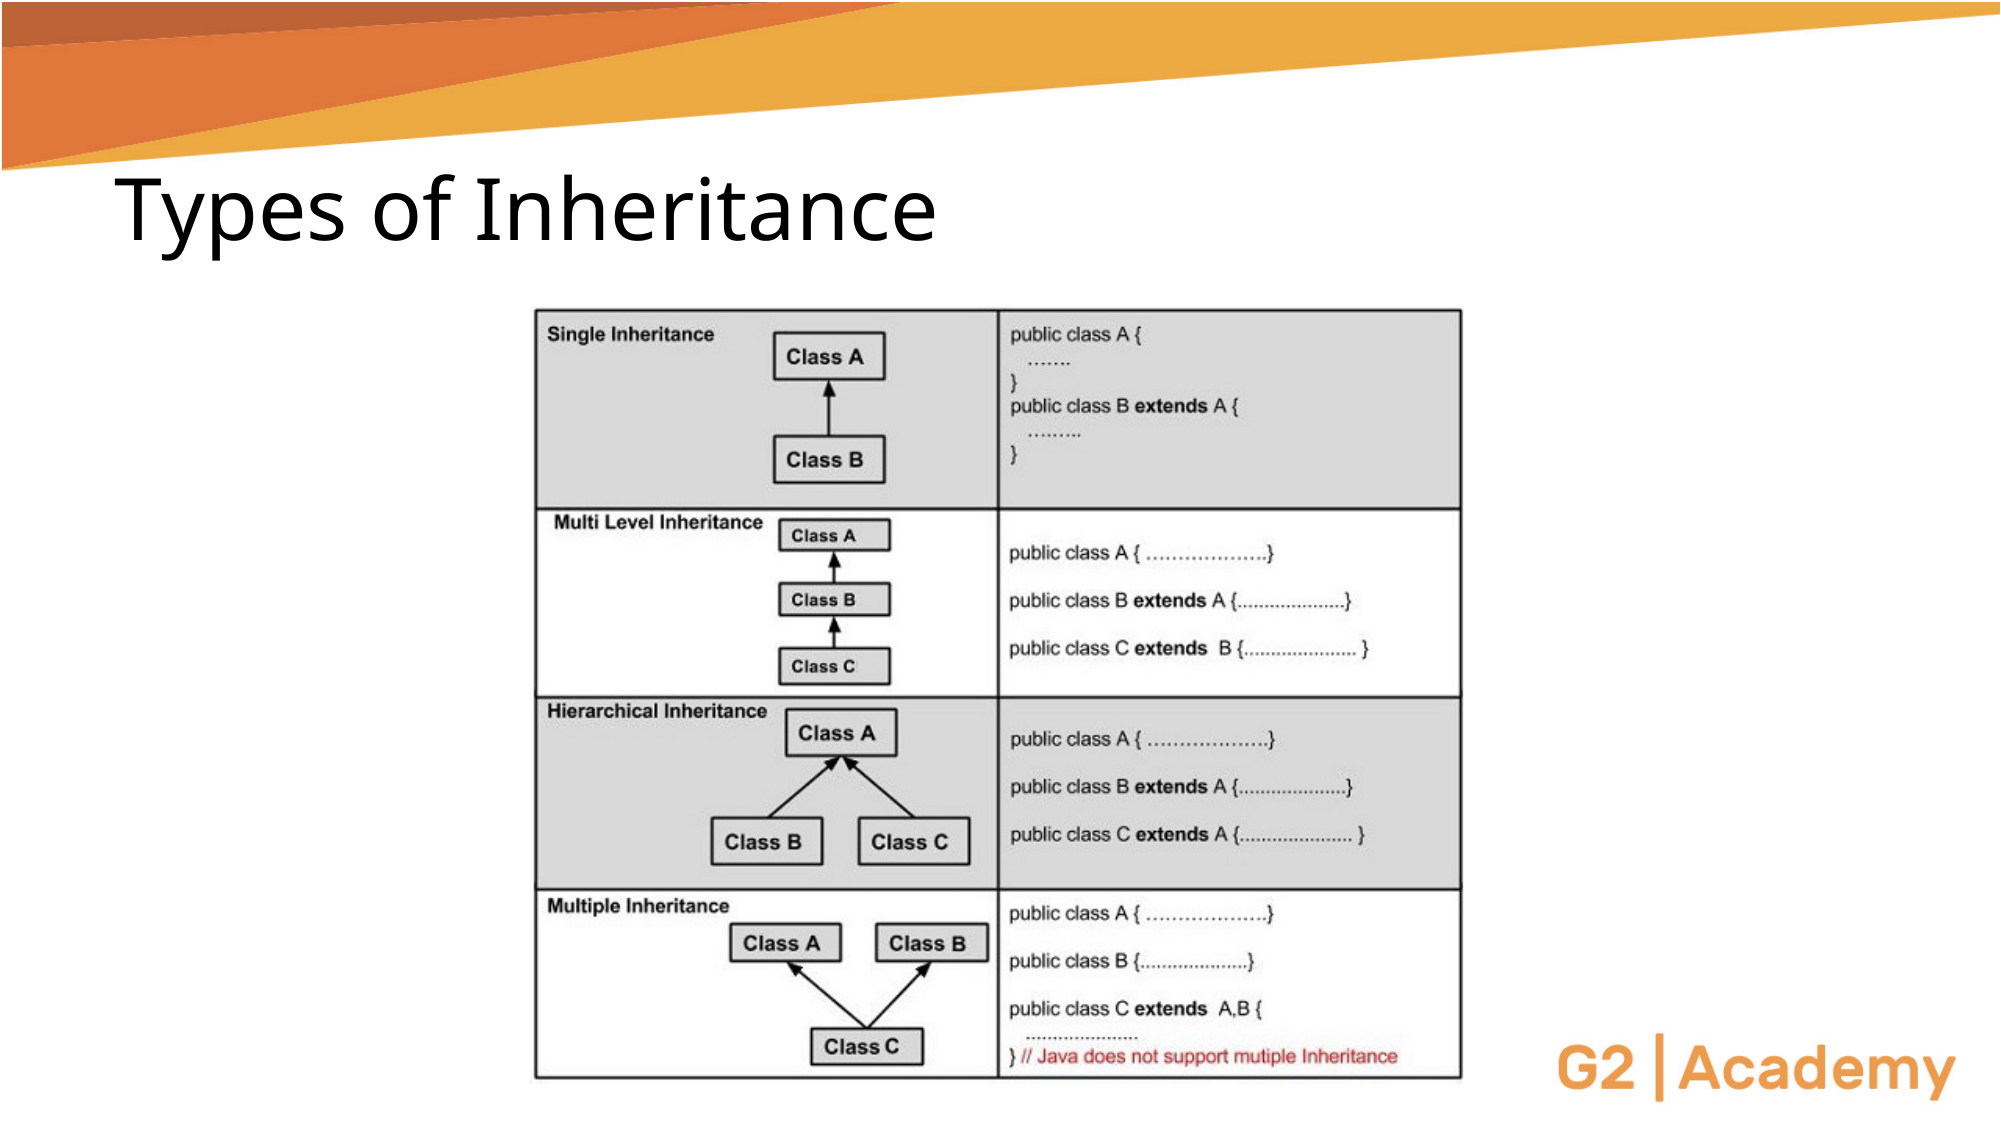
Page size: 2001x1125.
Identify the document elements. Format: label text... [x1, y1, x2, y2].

picture [1, 2, 2000, 1125]
title Types of Inheritance [99, 158, 1900, 267]
